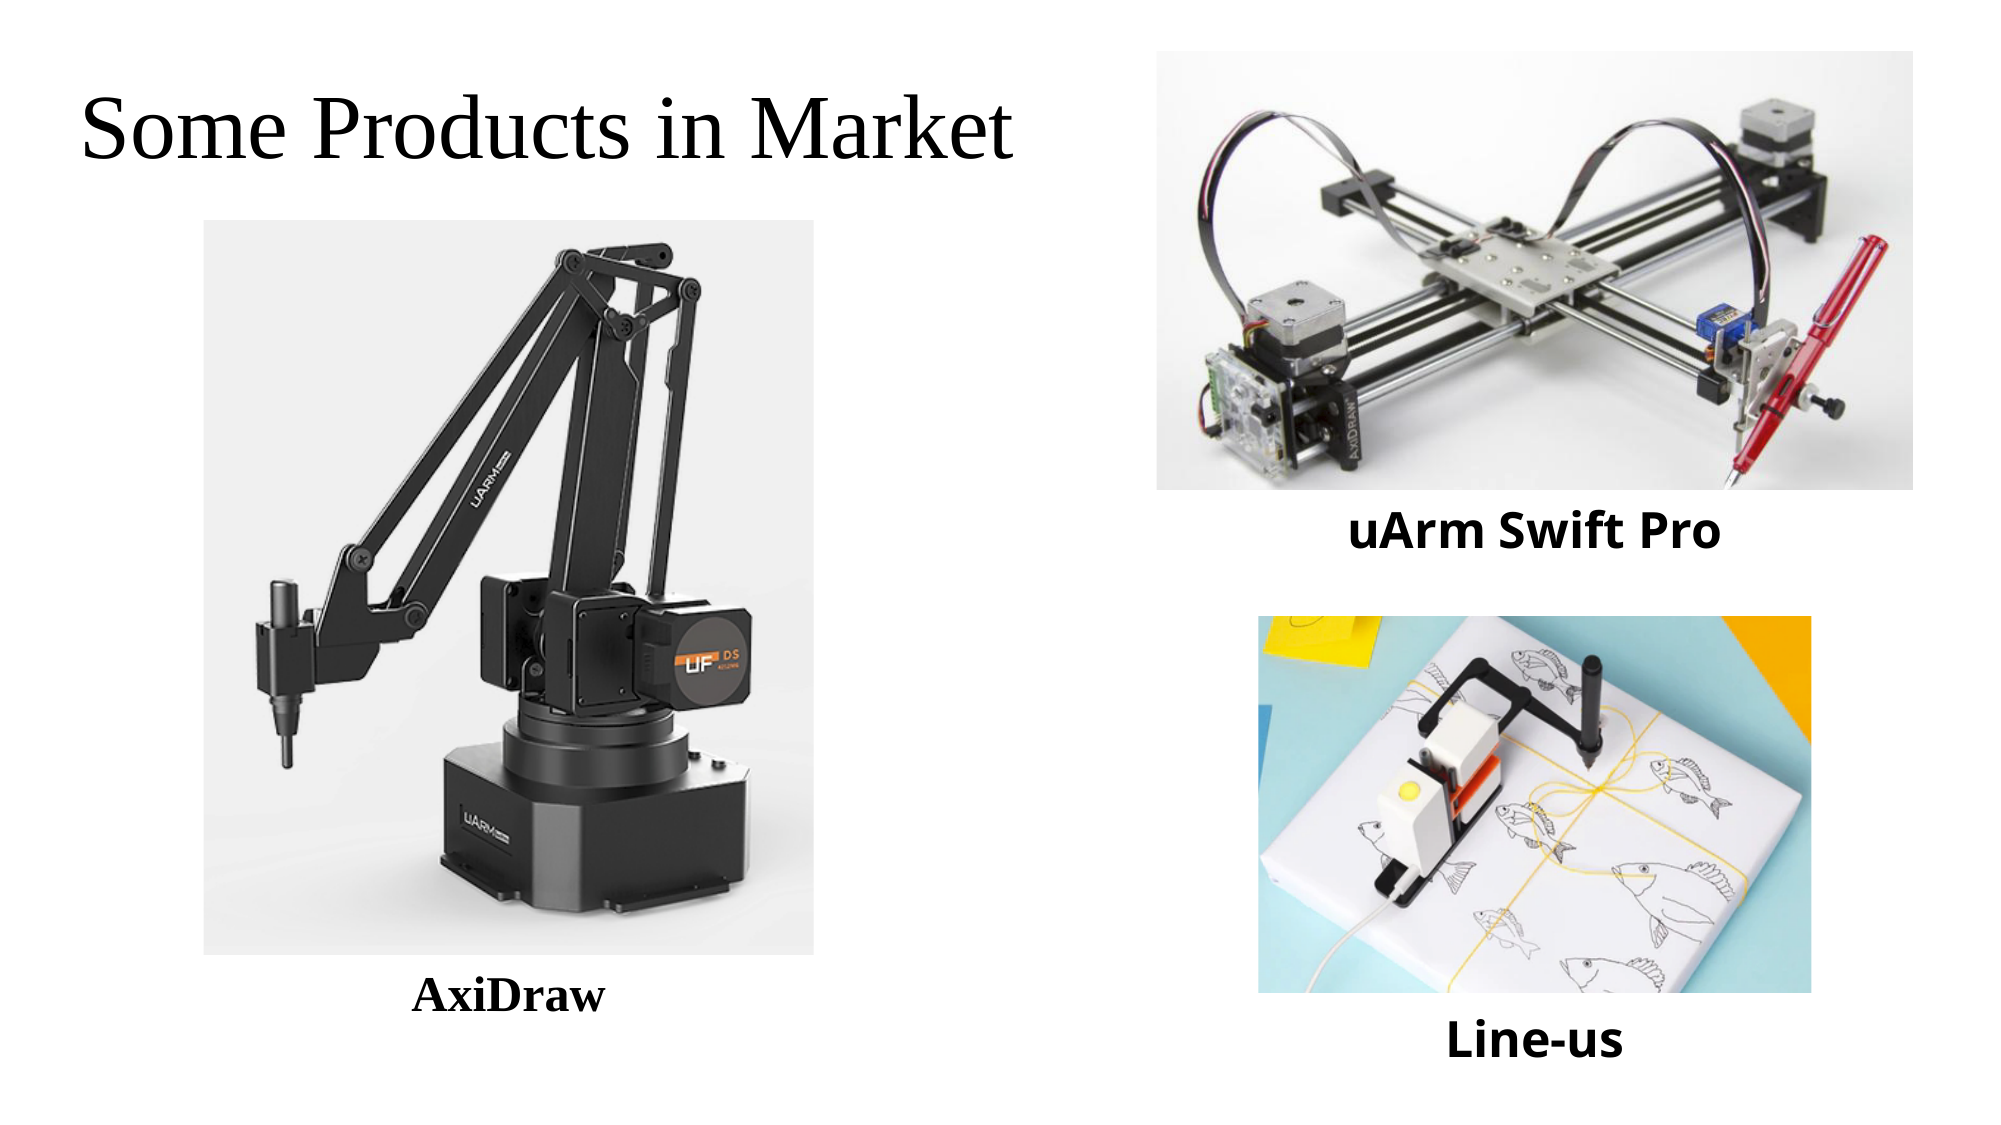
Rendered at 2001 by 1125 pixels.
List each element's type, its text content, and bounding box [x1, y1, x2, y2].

title Some Products in Market [64, 20, 1790, 238]
text_box uArm Swift Pro [1258, 490, 1812, 566]
picture [1258, 616, 1812, 993]
text_box AxiDraw [365, 955, 652, 1030]
picture [203, 220, 814, 955]
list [1156, 51, 1913, 490]
text_box Line-us [1401, 999, 1669, 1075]
